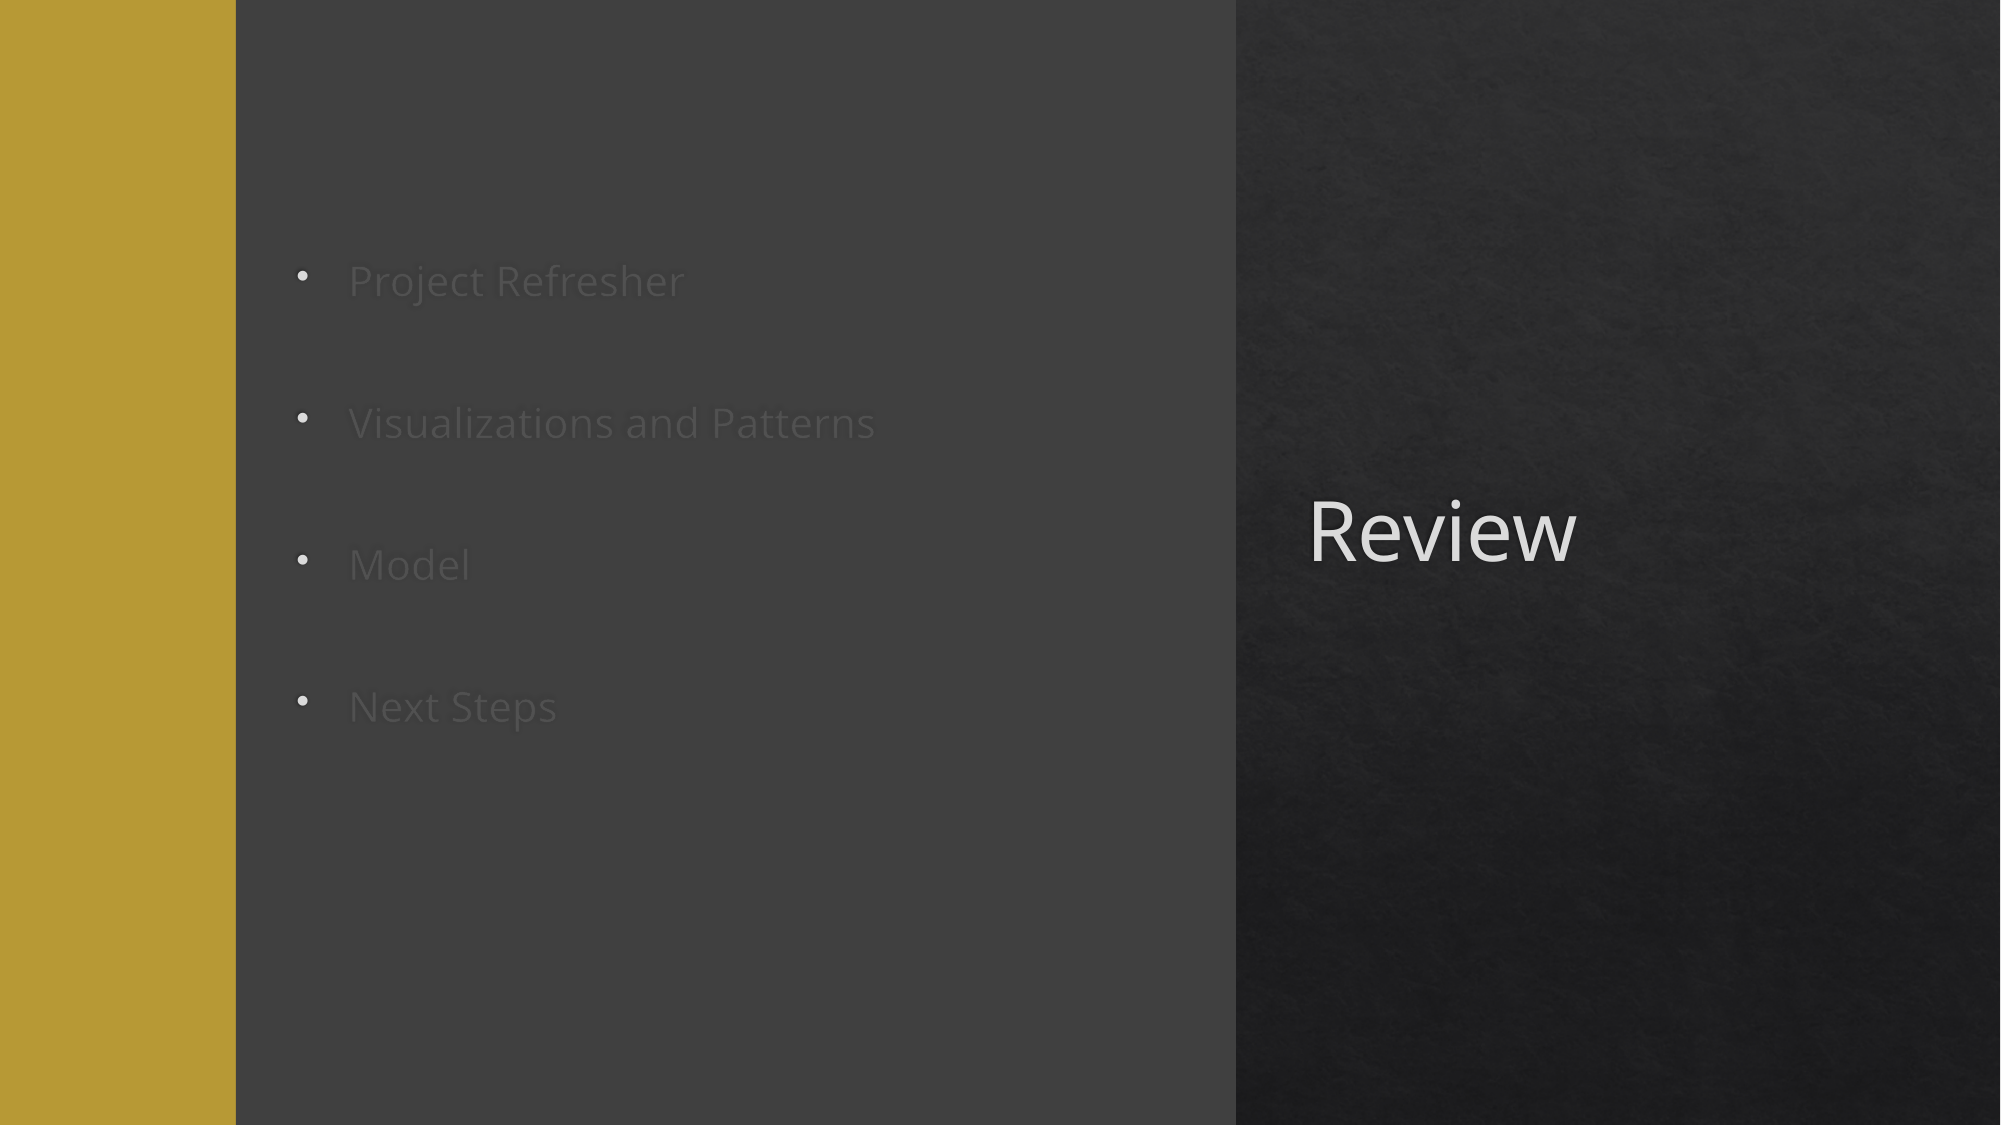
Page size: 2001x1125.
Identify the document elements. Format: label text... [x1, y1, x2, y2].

text_box [0, 0, 235, 1125]
list Project Refresher Visualizations and Patterns Model Next Steps [276, 105, 1172, 950]
title Review [1291, 105, 1883, 950]
text_box [235, 0, 1237, 1125]
